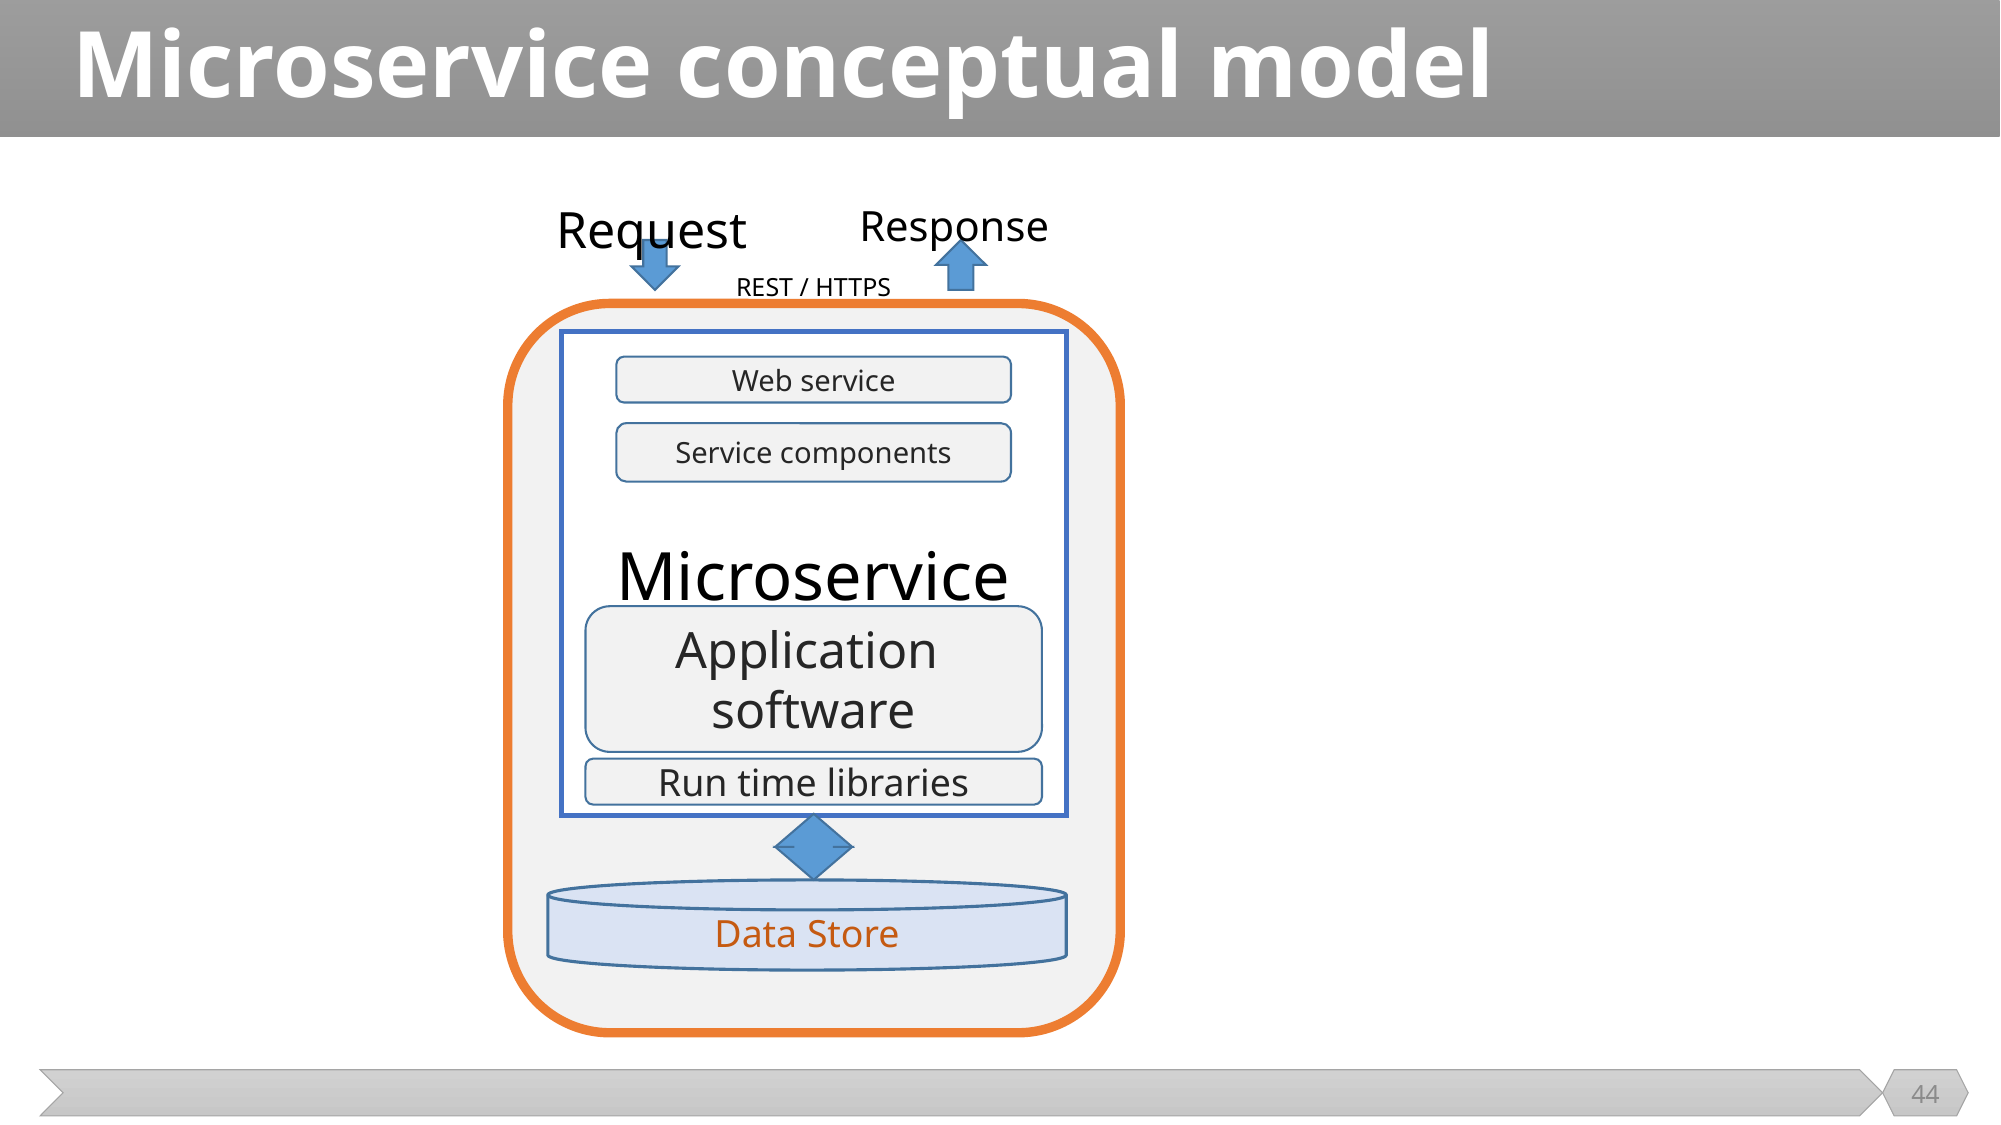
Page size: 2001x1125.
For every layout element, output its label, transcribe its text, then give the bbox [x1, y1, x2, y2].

slide_number 44 [1882, 1065, 1969, 1125]
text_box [507, 190, 1121, 1033]
title Microservice conceptual model [56, 0, 1969, 137]
